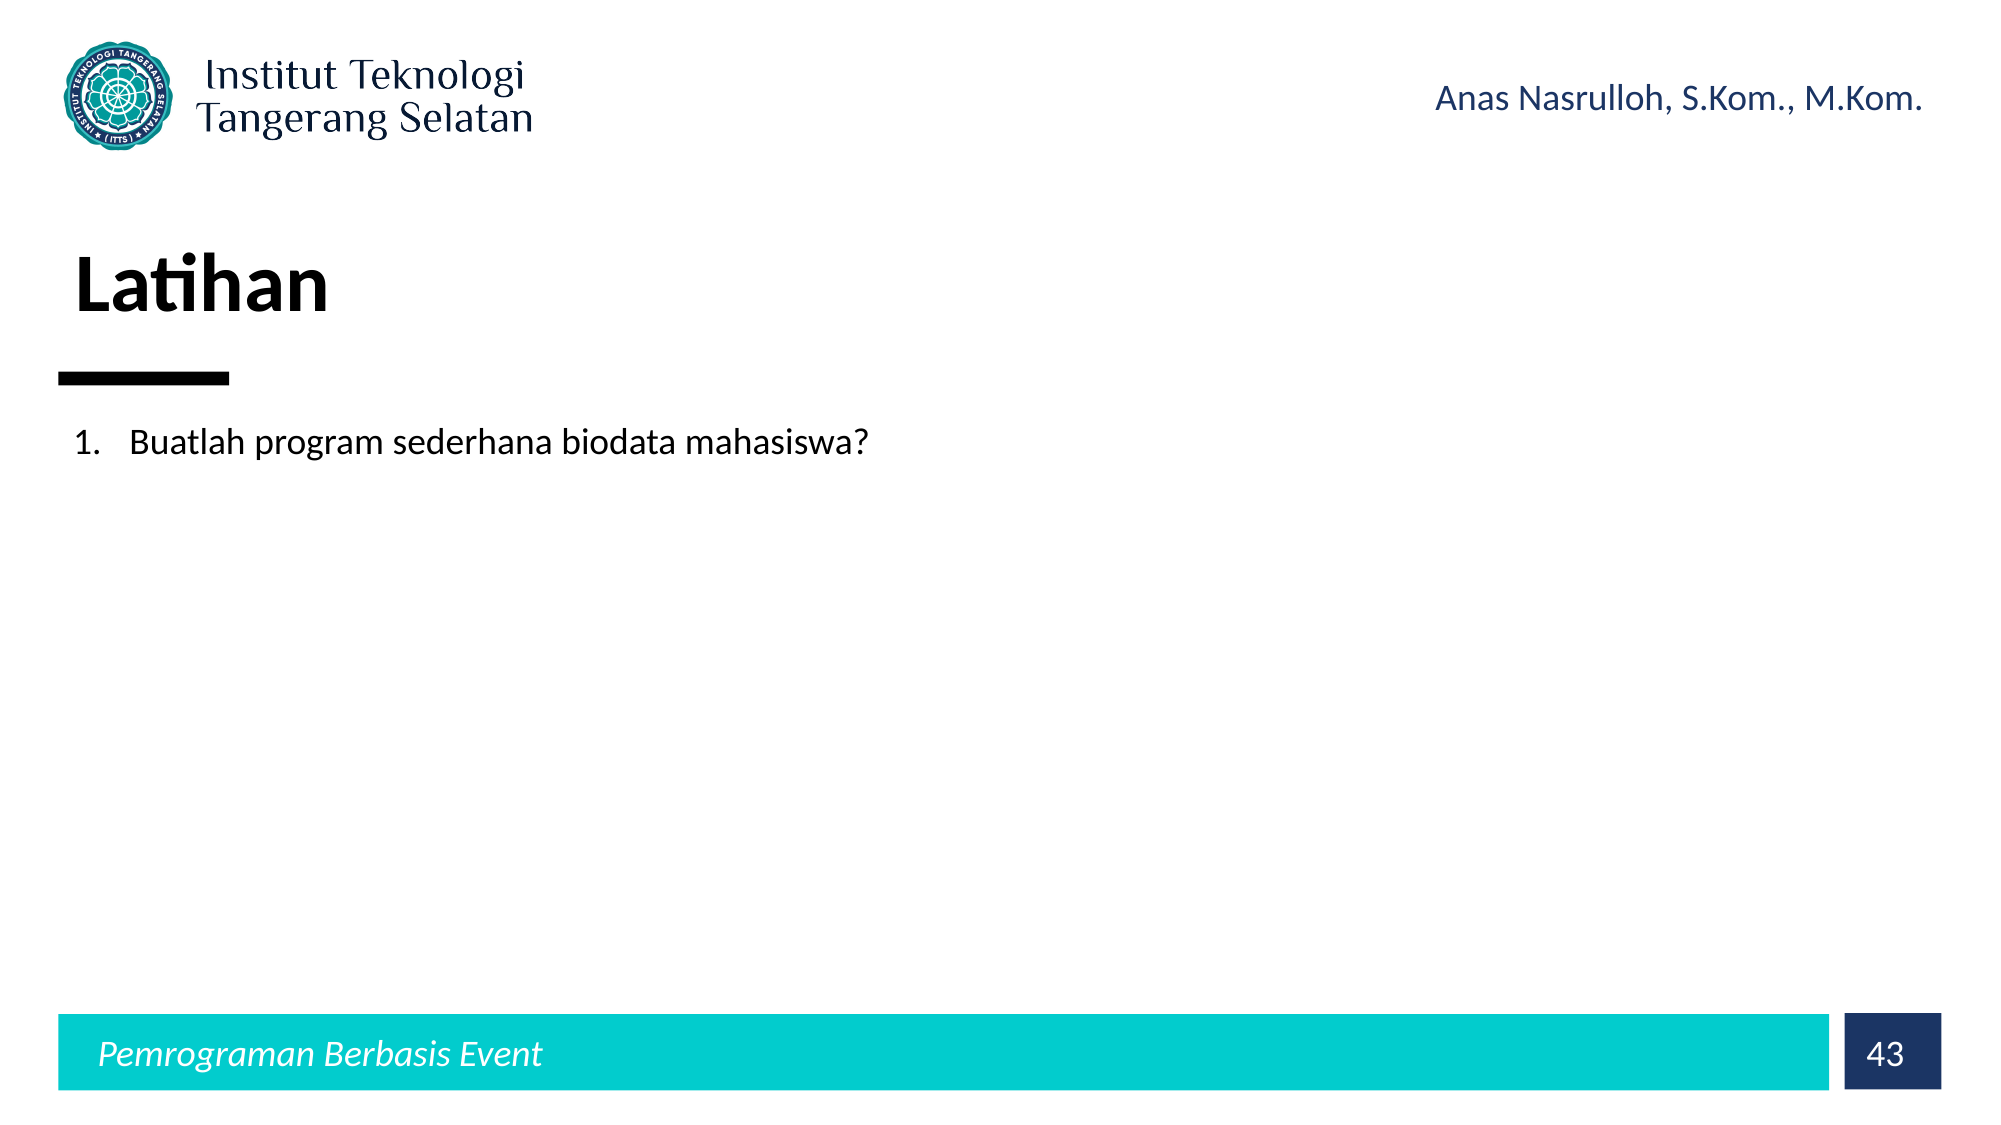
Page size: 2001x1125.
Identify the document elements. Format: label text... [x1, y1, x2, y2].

text_box Pemrograman Berbasis Event [82, 1021, 559, 1081]
slide_number 43 [1469, 1021, 1920, 1081]
text_box Anas Nasrulloh, S.Kom., M.Kom. [1420, 65, 1939, 126]
text_box [57, 371, 230, 386]
text_box [1844, 1012, 1943, 1090]
text_box Buatlah program sederhana biodata mahasiswa? [58, 409, 1942, 470]
text_box [57, 1013, 1830, 1091]
picture [58, 34, 538, 158]
text_box Latihan [60, 220, 345, 336]
